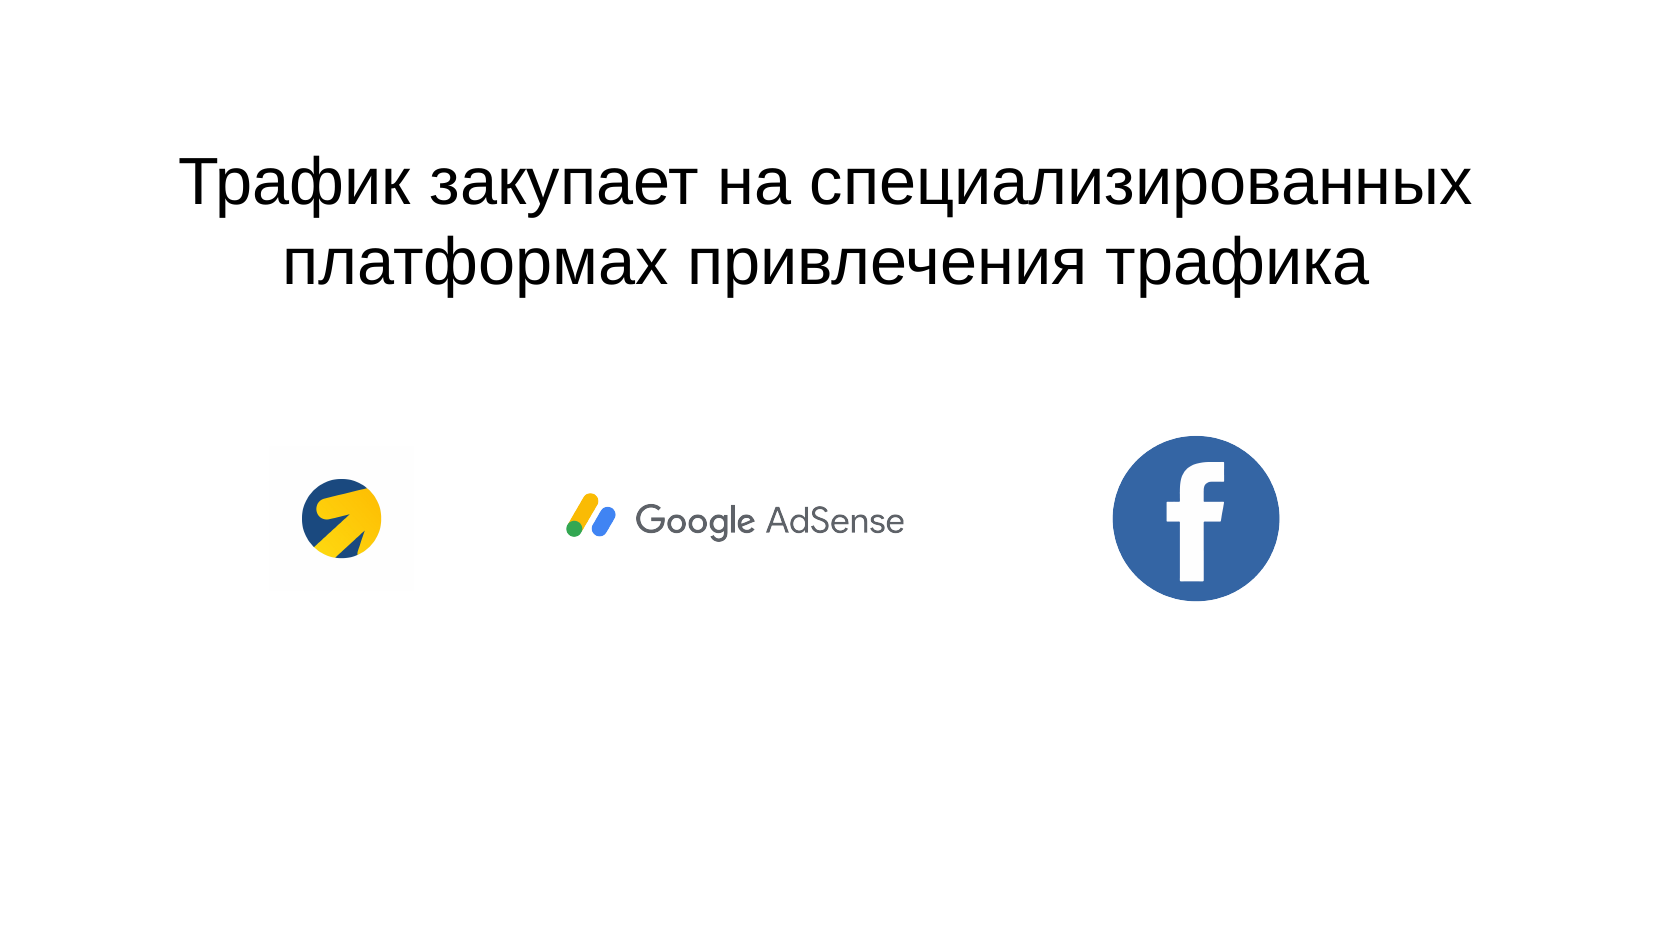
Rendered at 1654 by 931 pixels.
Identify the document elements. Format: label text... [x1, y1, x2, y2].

picture [531, 406, 946, 631]
title Трафик закупает на специализированных платформах привлечения трафика [82, 140, 1571, 296]
picture [1092, 414, 1300, 622]
picture [269, 446, 414, 591]
